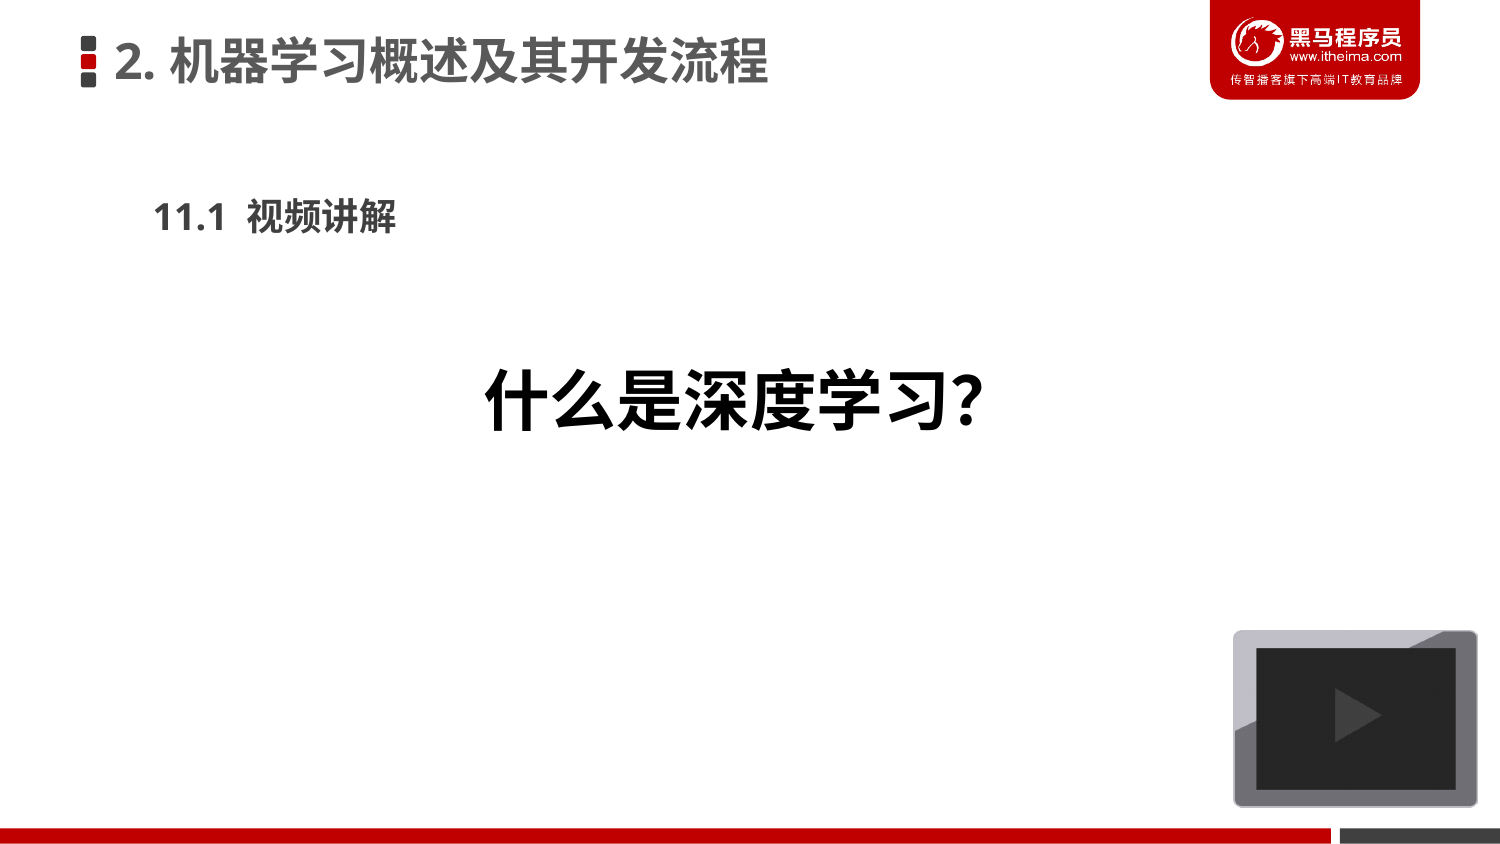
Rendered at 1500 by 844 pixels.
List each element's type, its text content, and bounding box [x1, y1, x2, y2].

picture [1212, 8, 1421, 94]
picture [1232, 630, 1478, 809]
text_box 什么是深度学习？ [53, 350, 1447, 446]
text_box 2.机器学习概述及其开发流程 [103, 0, 987, 130]
text_box 11.1 视频讲解 [138, 185, 715, 246]
